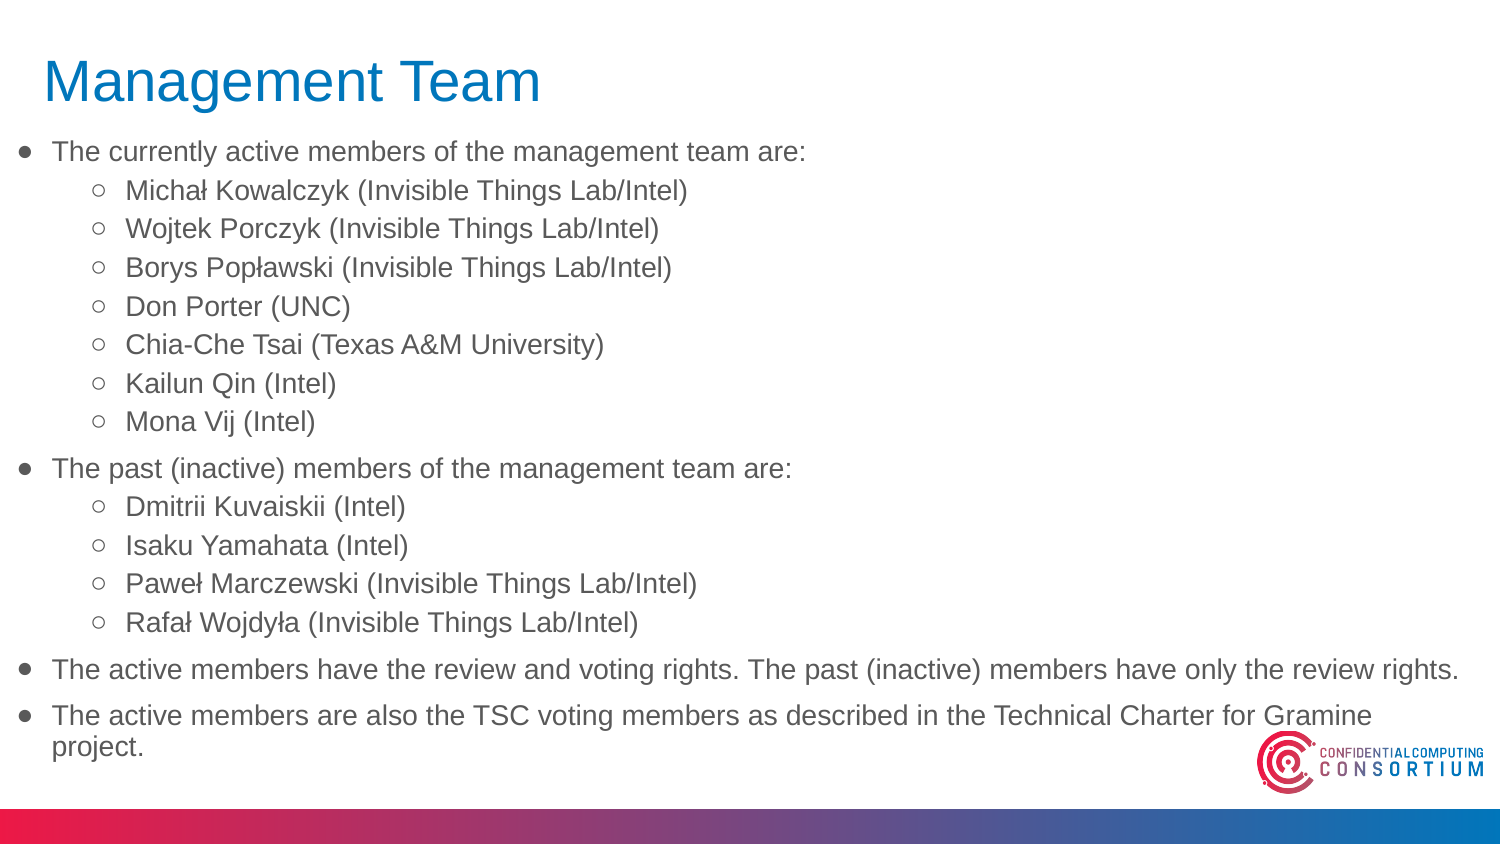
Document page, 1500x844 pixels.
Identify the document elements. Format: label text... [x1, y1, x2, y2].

picture [1257, 786, 1483, 794]
title Management Team [28, 35, 1427, 129]
list The currently active members of the management team are: Michał Kowalczyk (Invisible Things Lab/Intel) Wojtek Porczyk (Invisible Things Lab/Intel) Borys Popławski (Invisible Things Lab/Intel) Don Porter (UNC) Chia-Che Tsai (Texas A&M University) Kailun Qin (Intel) Mona Vij (Intel) The past (inactive) members of the management team are: Dmitrii Kuvaiskii (Intel) Isaku Yamahata (Intel) Paweł Marczewski (Invisible Things Lab/Intel) Rafał Wojdyła (Invisible Things Lab/Intel) The active members have the review and voting rights. The past (inactive) members have only the review rights. The active members are also the TSC voting members as described in the Technical Charter for Gramine project. [0, 129, 1489, 786]
